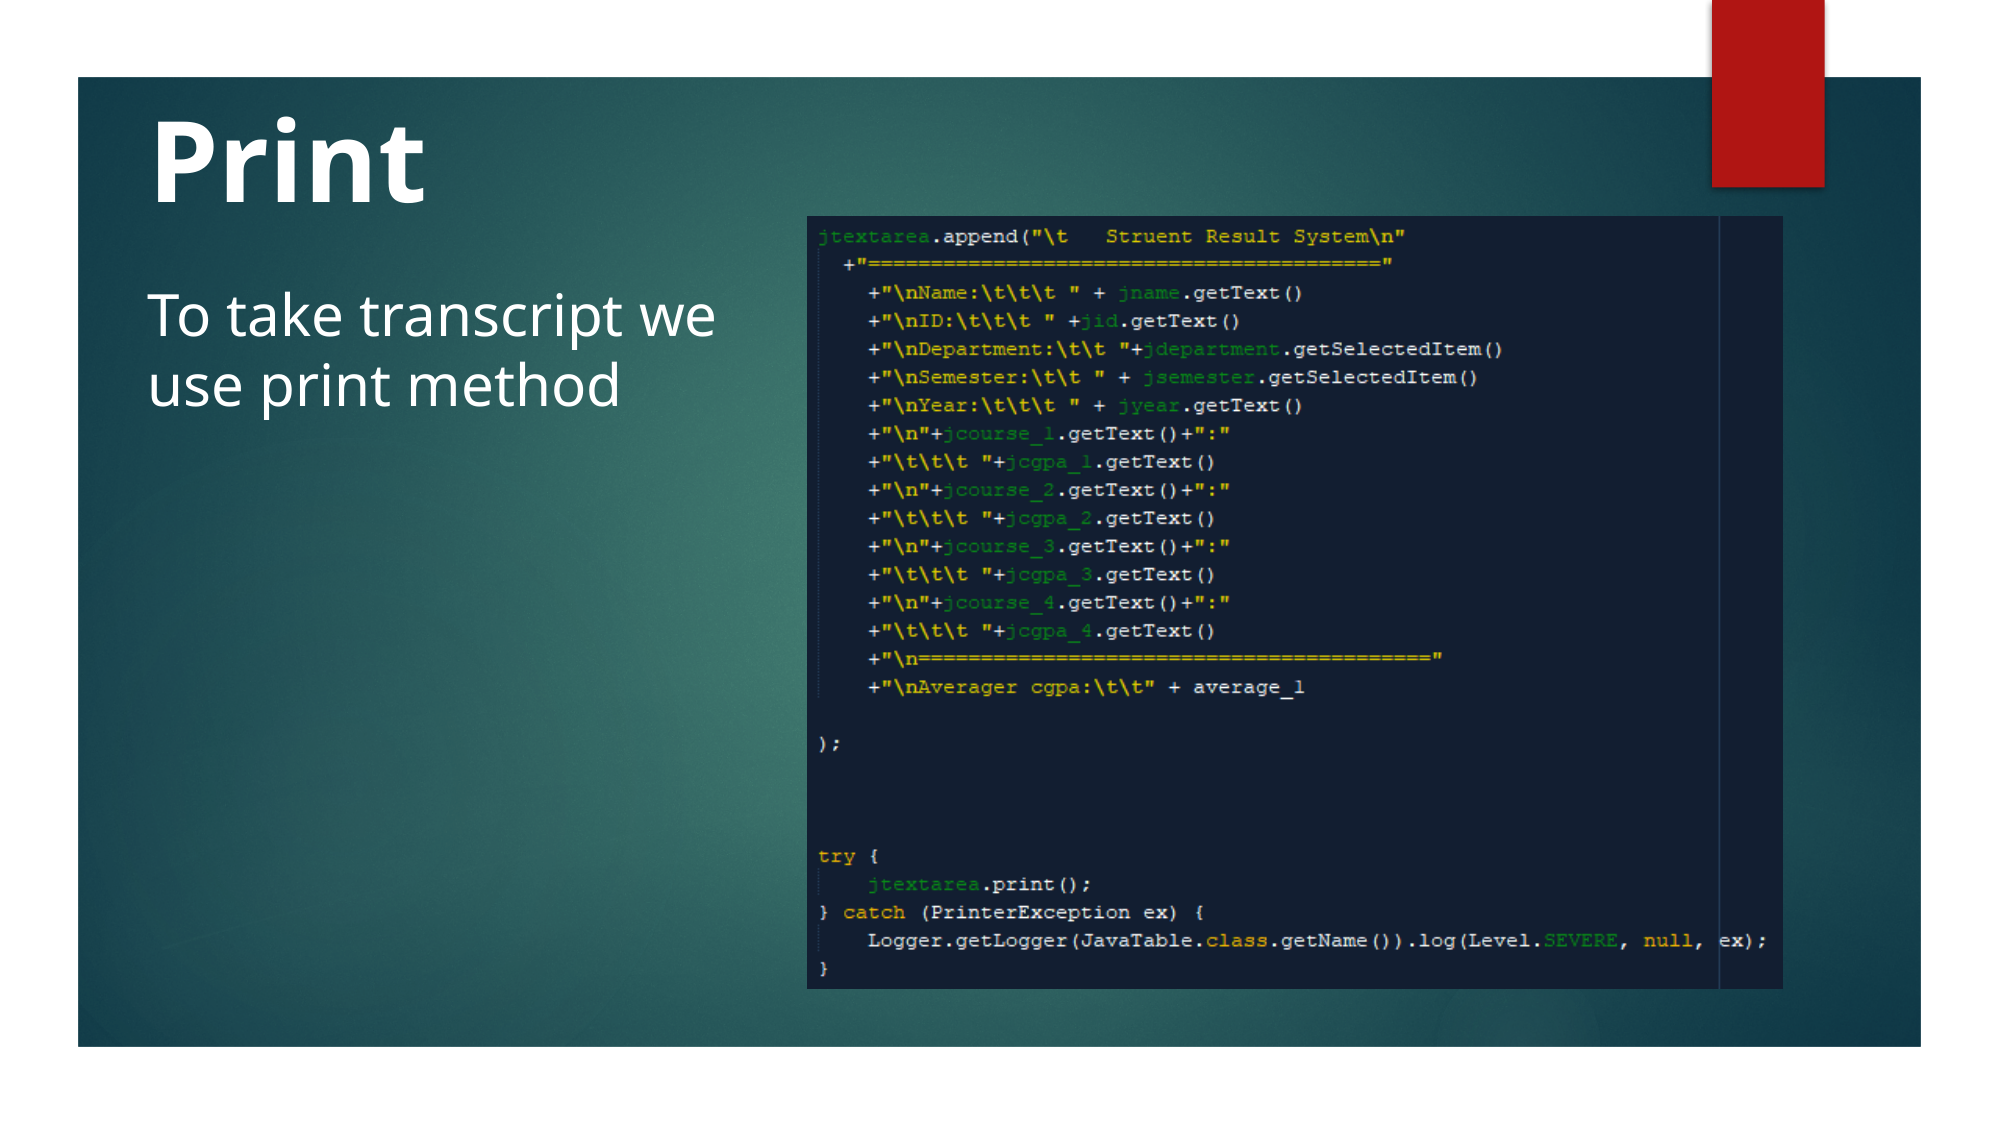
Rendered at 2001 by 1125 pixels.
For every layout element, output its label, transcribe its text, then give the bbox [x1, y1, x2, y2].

title Print [133, 105, 1656, 503]
picture [806, 216, 1783, 989]
text_box To take transcript we use print method [133, 270, 788, 426]
